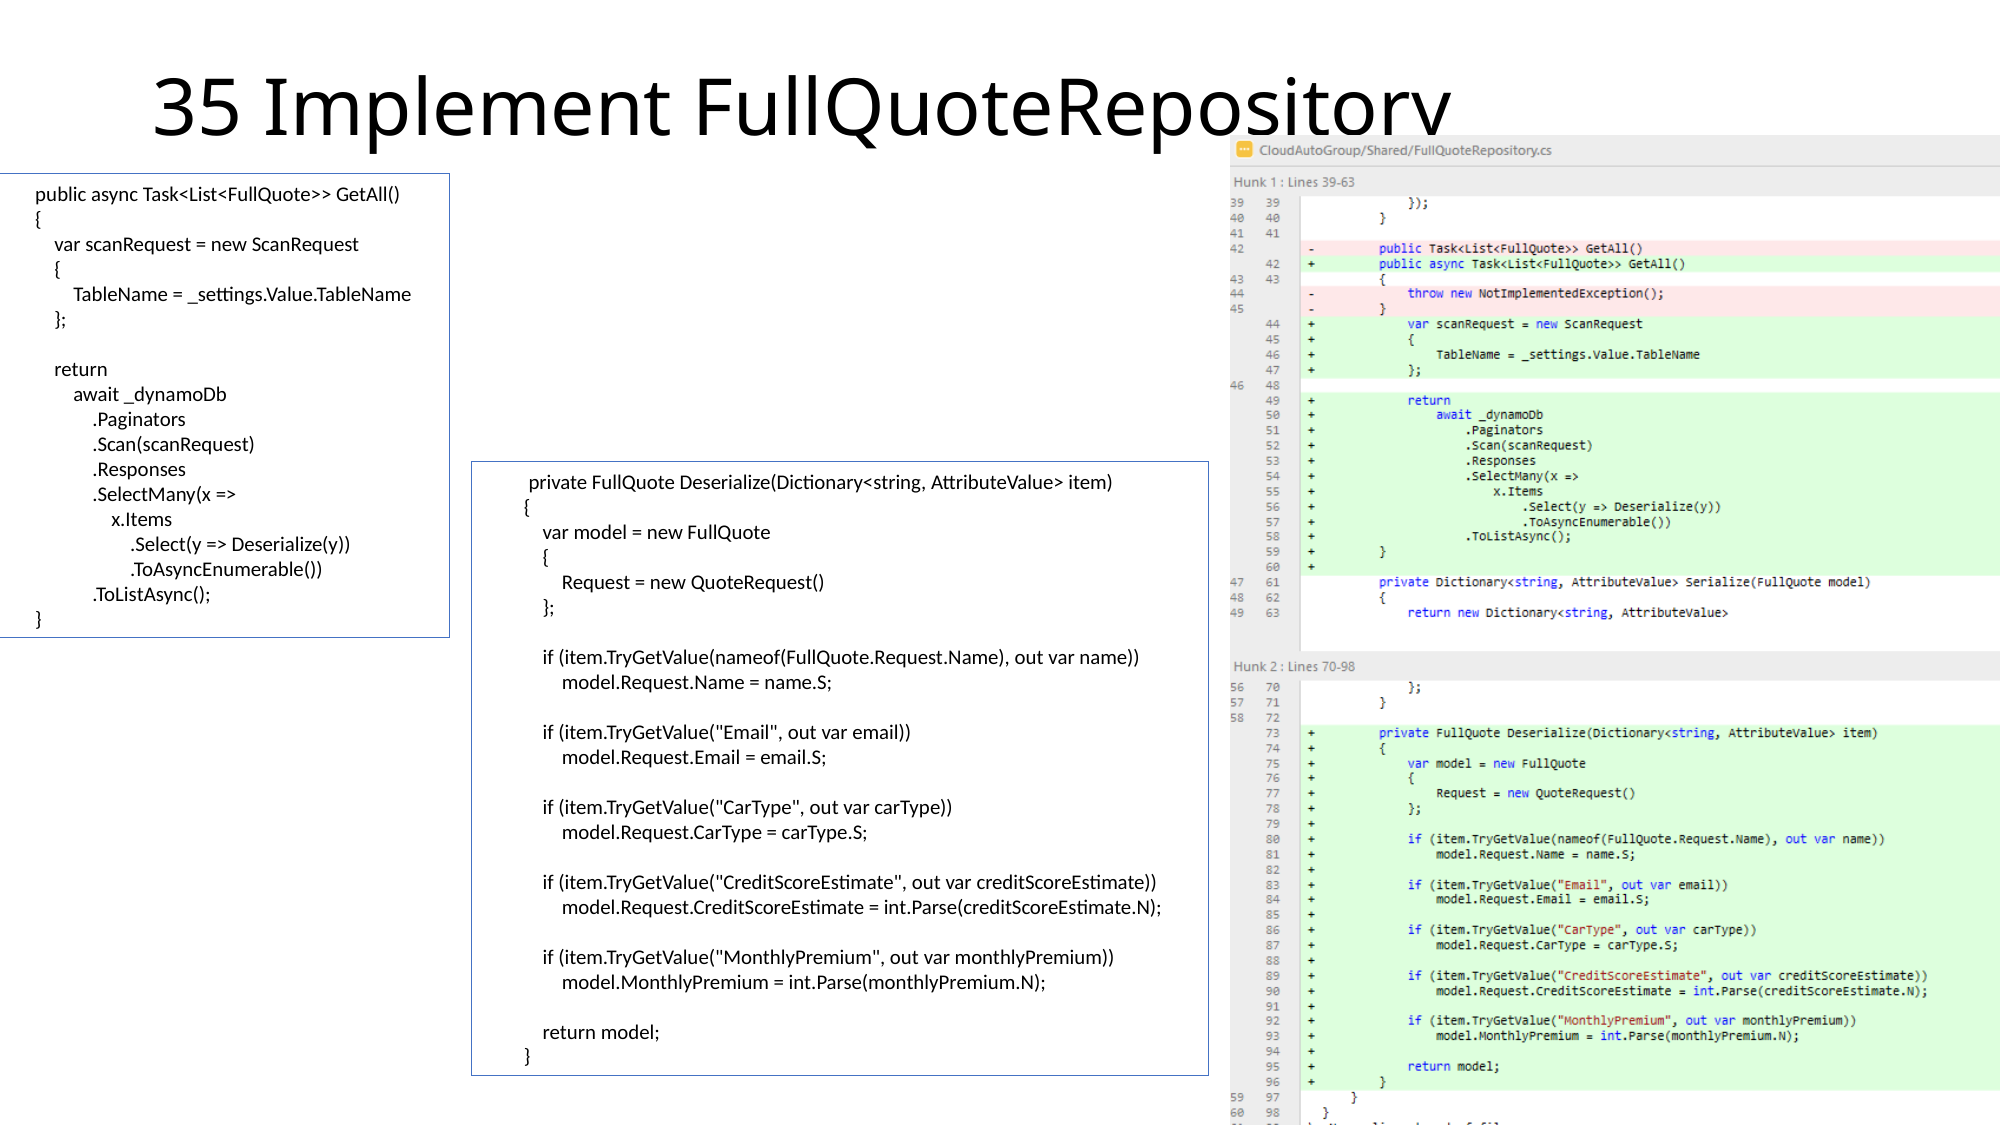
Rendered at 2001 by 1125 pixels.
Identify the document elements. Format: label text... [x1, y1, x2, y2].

text_box public async Task<List<FullQuote>> GetAll() { var scanRequest = new ScanRequest { TableName = _settings.Value.TableName }; return await _dynamoDb .Paginators .Scan(scanRequest) .Responses .SelectMany(x => x.Items .Select(y => Deserialize(y)) .ToAsyncEnumerable()) .ToListAsync(); } [0, 173, 450, 638]
title 35 Implement FullQuoteRepository [137, 59, 1713, 161]
text_box private FullQuote Deserialize(Dictionary<string, AttributeValue> item) { var model = new FullQuote { Request = new QuoteRequest() }; if (item.TryGetValue(nameof(FullQuote.Request.Name), out var name)) model.Request.Name = name.S; if (item.TryGetValue("Email", out var email)) model.Request.Email = email.S; if (item.TryGetValue("CarType", out var carType)) model.Request.CarType = carType.S; if (item.TryGetValue("CreditScoreEstimate", out var creditScoreEstimate)) model.Request.CreditScoreEstimate = int.Parse(creditScoreEstimate.N); if (item.TryGetValue("MonthlyPremium", out var monthlyPremium)) model.MonthlyPremium = int.Parse(monthlyPremium.N); return model; } [471, 461, 1209, 1076]
picture [1230, 135, 2000, 1125]
